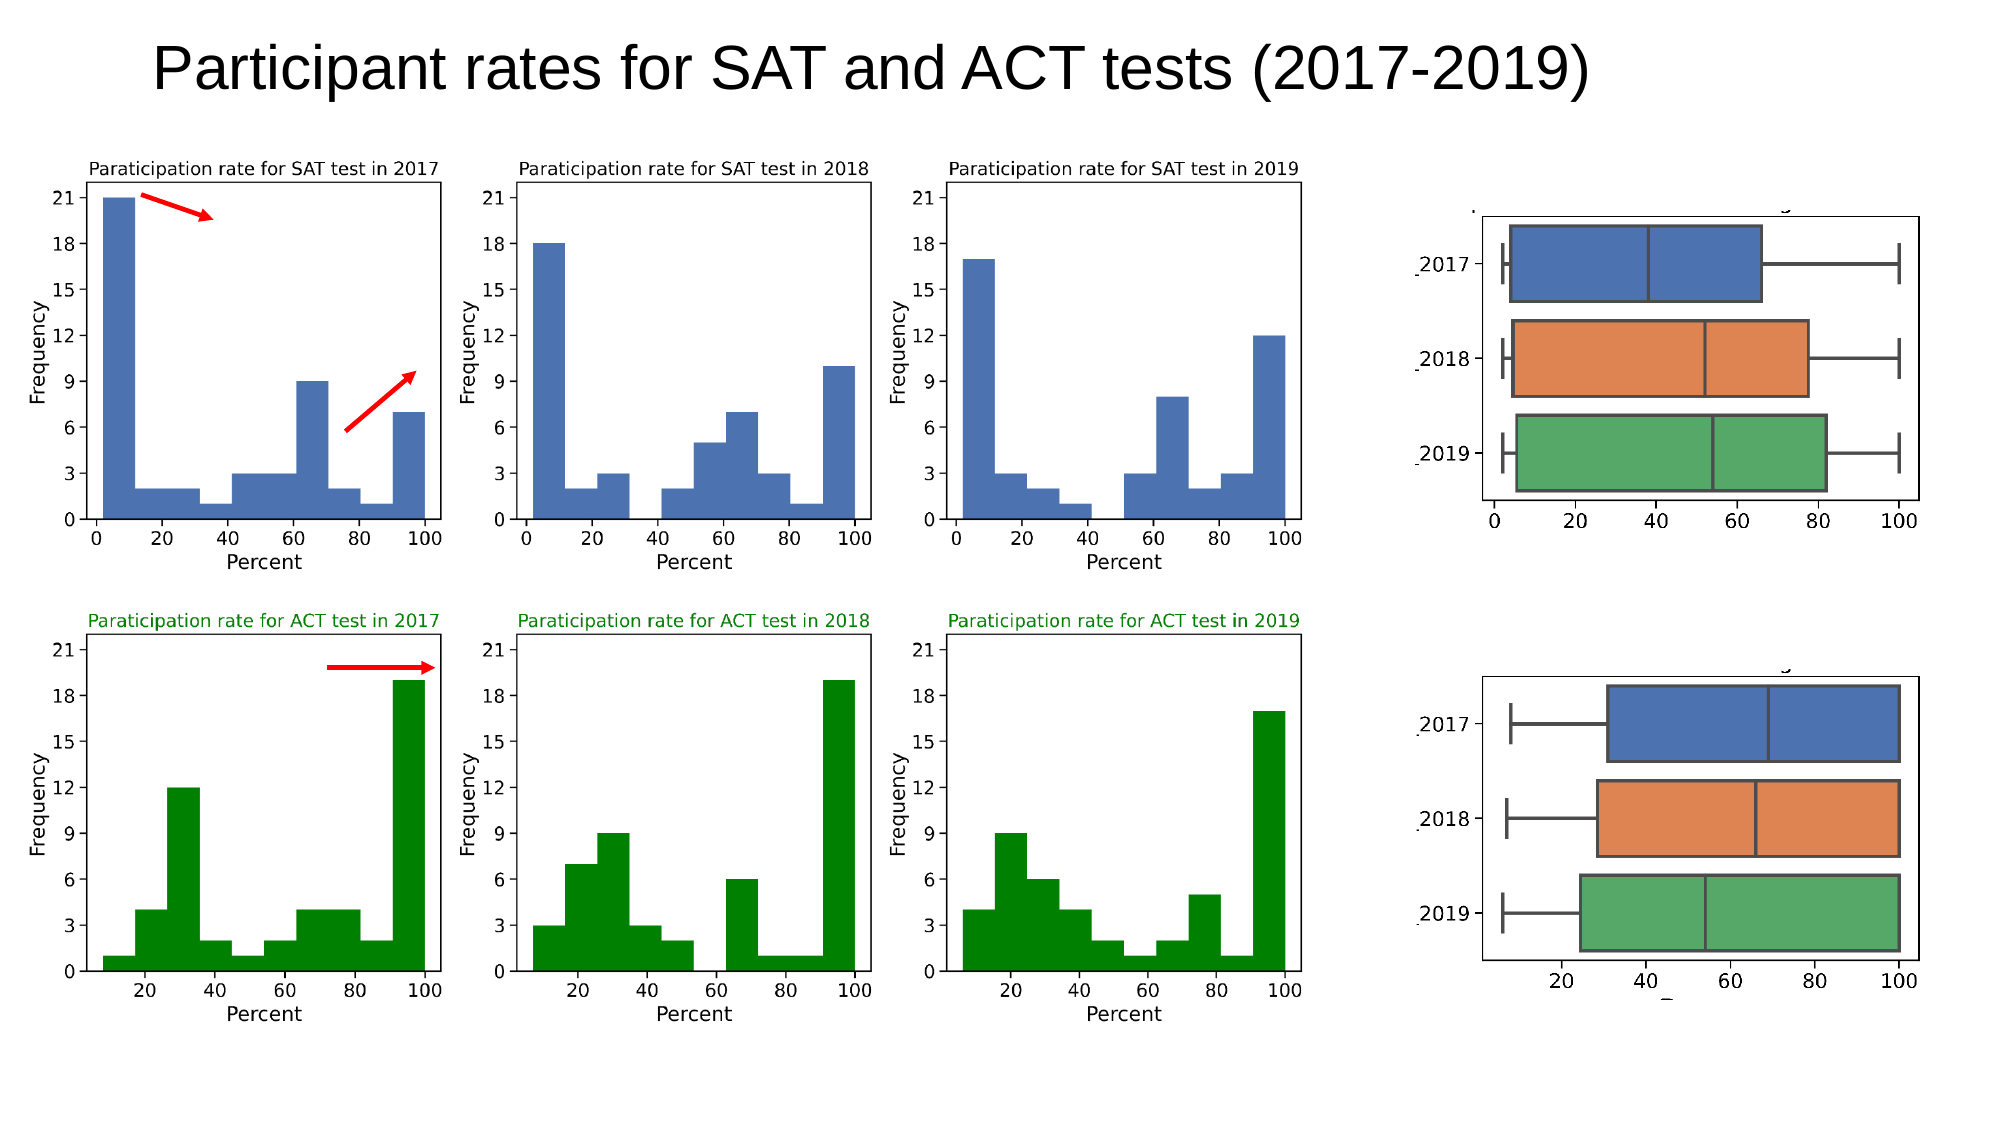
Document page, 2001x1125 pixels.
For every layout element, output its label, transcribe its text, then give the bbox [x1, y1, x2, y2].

picture [1416, 669, 1938, 1000]
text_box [141, 194, 214, 220]
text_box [345, 370, 417, 432]
picture [15, 602, 1315, 1037]
picture [1415, 210, 1932, 537]
picture [15, 150, 1315, 585]
title Participant rates for SAT and ACT tests (2017-2019) [137, 28, 1863, 171]
